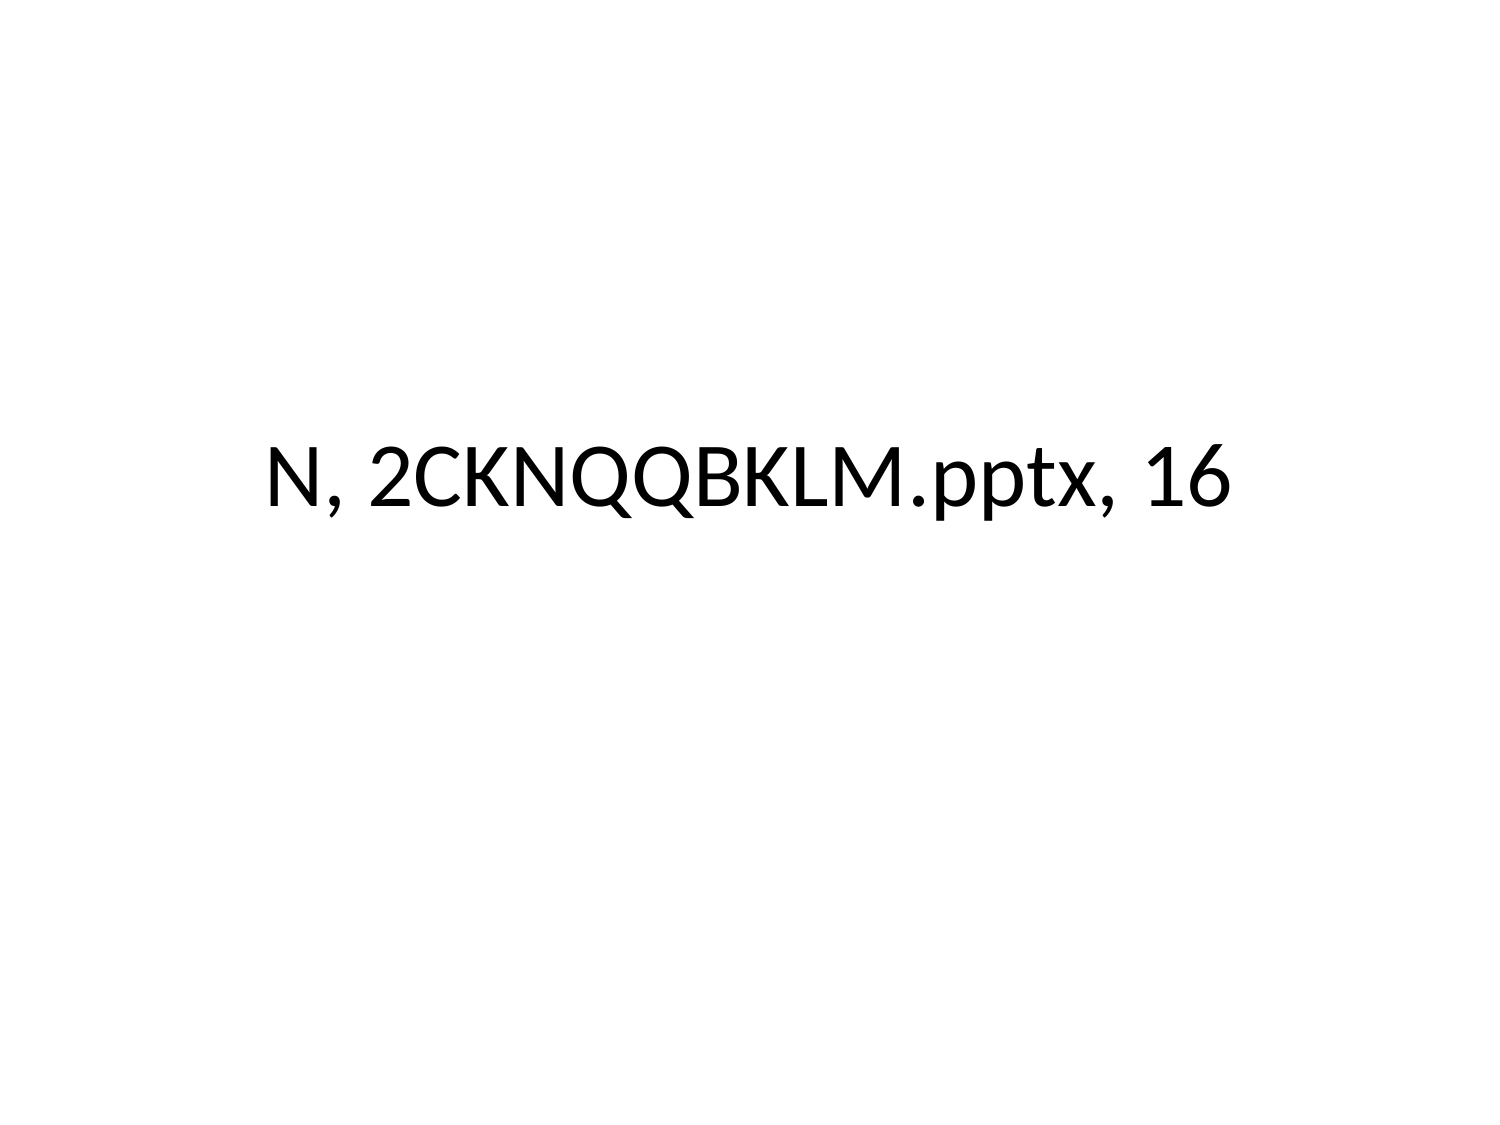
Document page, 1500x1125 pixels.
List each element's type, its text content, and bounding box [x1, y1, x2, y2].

title N, 2CKNQQBKLM.pptx, 16 [112, 349, 1388, 591]
